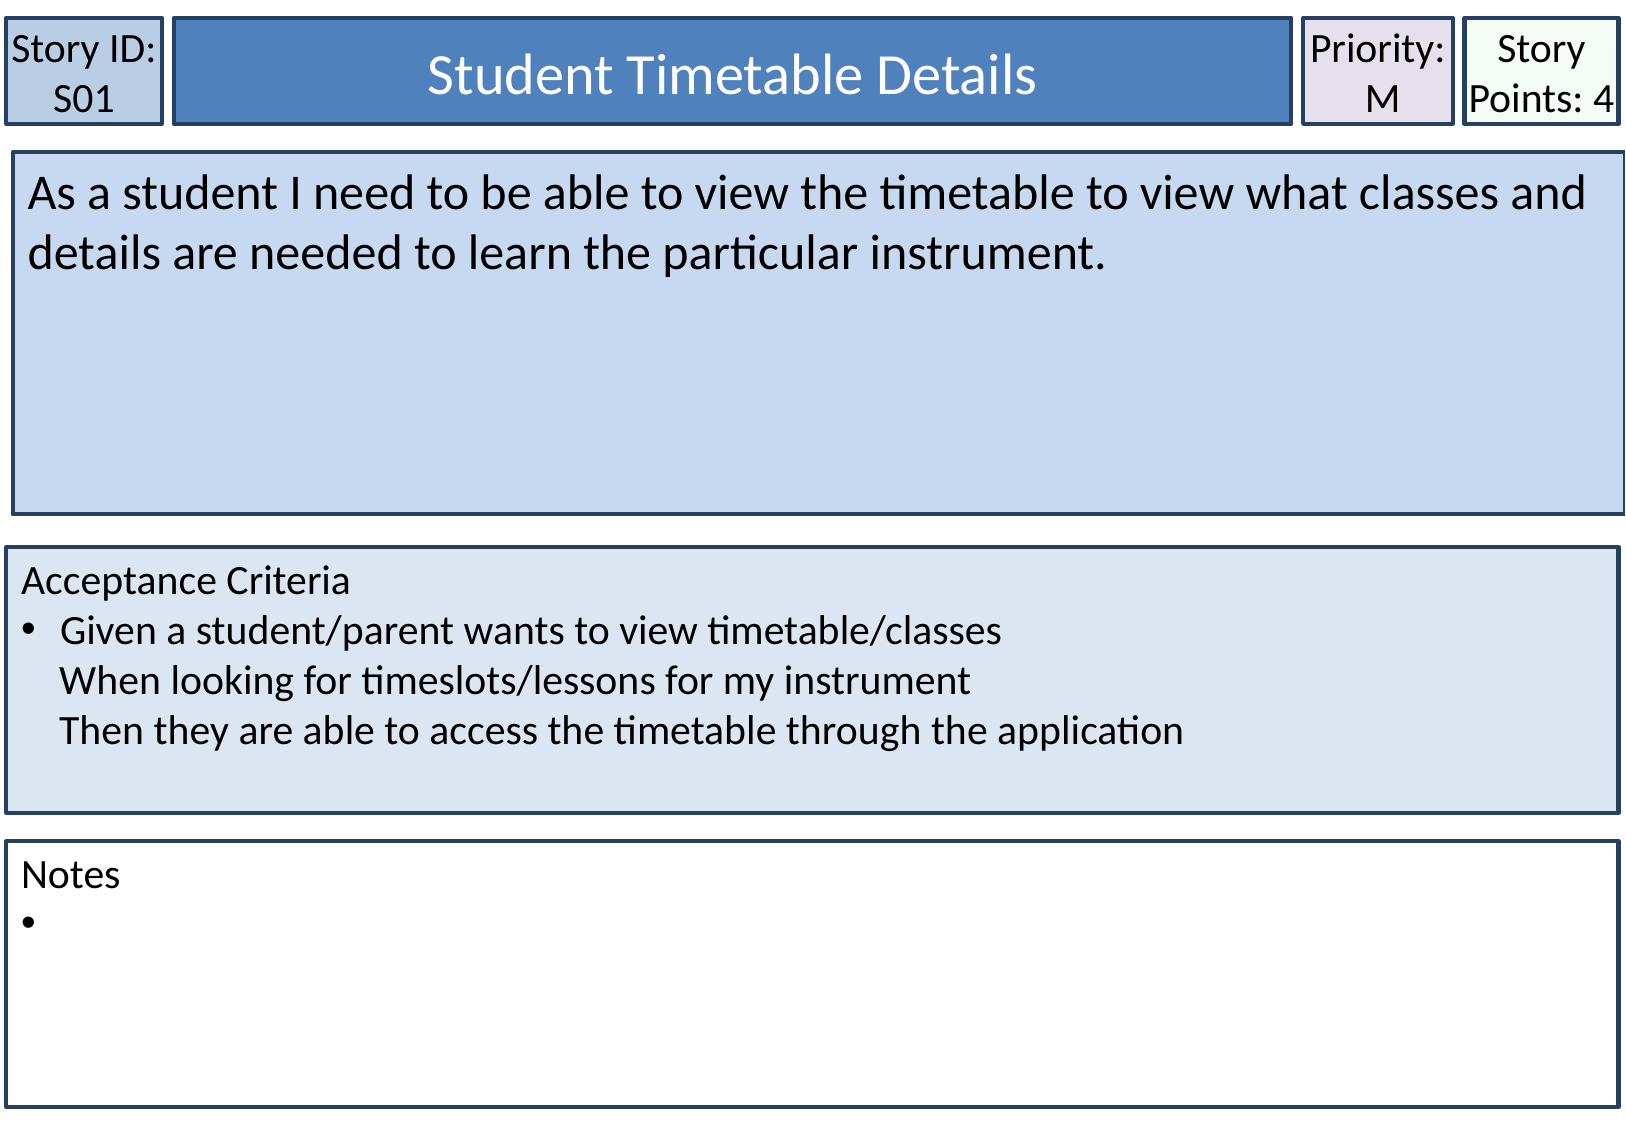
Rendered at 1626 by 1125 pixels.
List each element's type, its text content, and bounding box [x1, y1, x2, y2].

text_box As a student I need to be able to view the timetable to view what classes and details are needed to learn the particular instrument. [11, 150, 1625, 516]
text_box Student Timetable Details [172, 16, 1293, 126]
text_box Story ID: S01 [4, 16, 164, 126]
text_box Notes [4, 839, 1621, 1109]
text_box Acceptance Criteria Given a student/parent wants to view timetable/classes When looking for timeslots/lessons for my instrument Then they are able to access the timetable through the application [4, 545, 1621, 815]
text_box Story Points: 4 [1462, 16, 1621, 126]
text_box Priority: M [1301, 16, 1455, 126]
